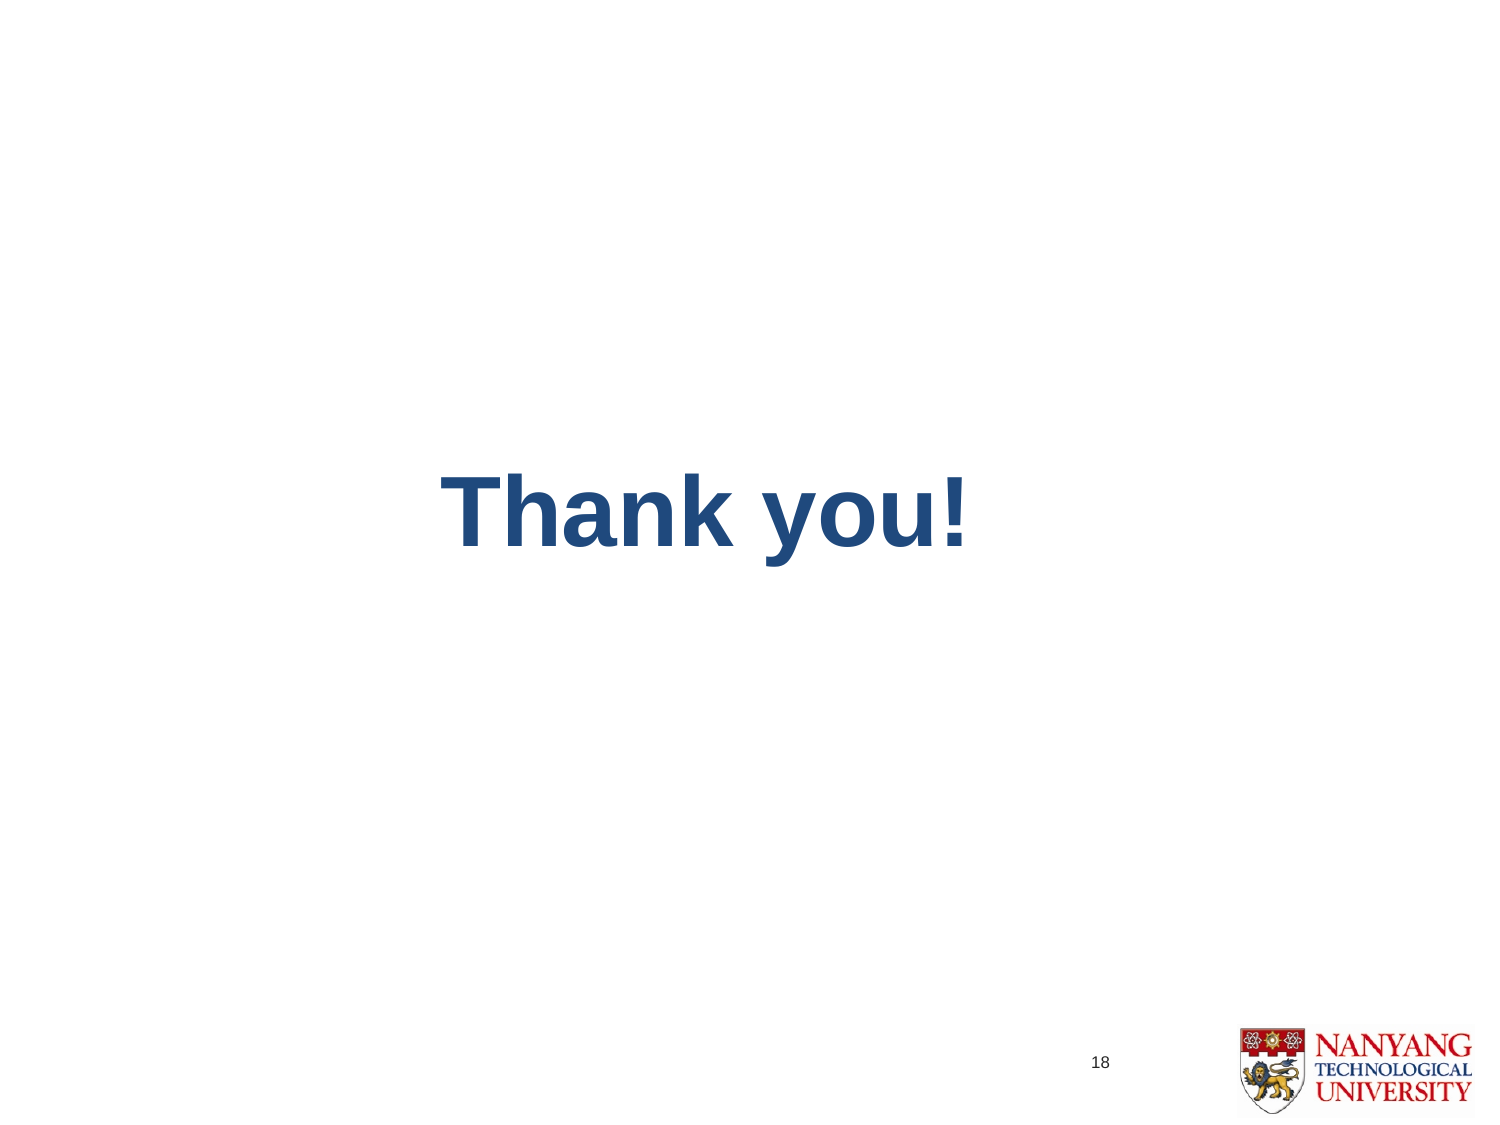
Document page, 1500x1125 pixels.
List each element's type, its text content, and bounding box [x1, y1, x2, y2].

title Thank you! [424, 412, 1038, 601]
picture [1237, 1024, 1475, 1118]
slide_number 18 [987, 1024, 1126, 1101]
